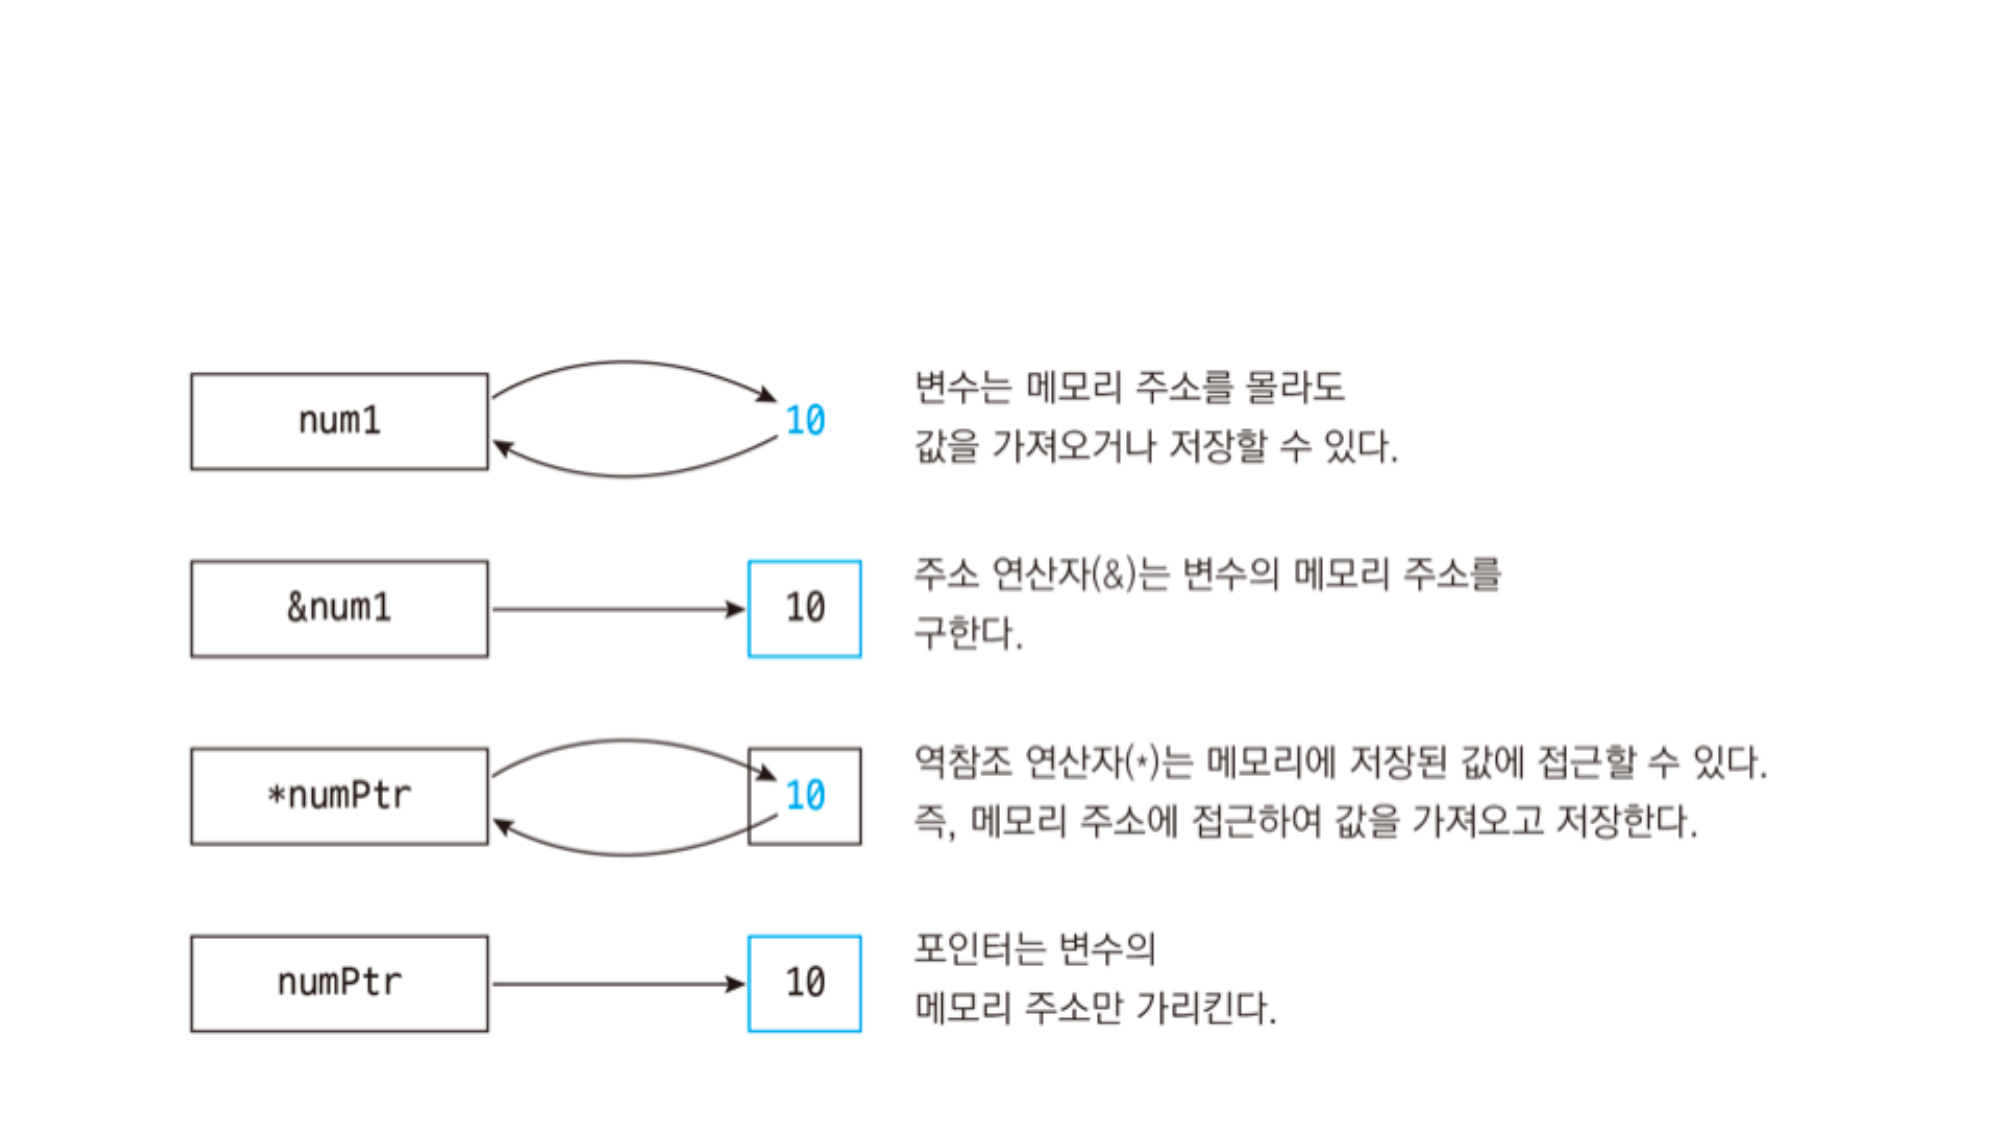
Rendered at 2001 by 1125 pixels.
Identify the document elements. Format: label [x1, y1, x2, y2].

picture [137, 325, 1840, 1083]
